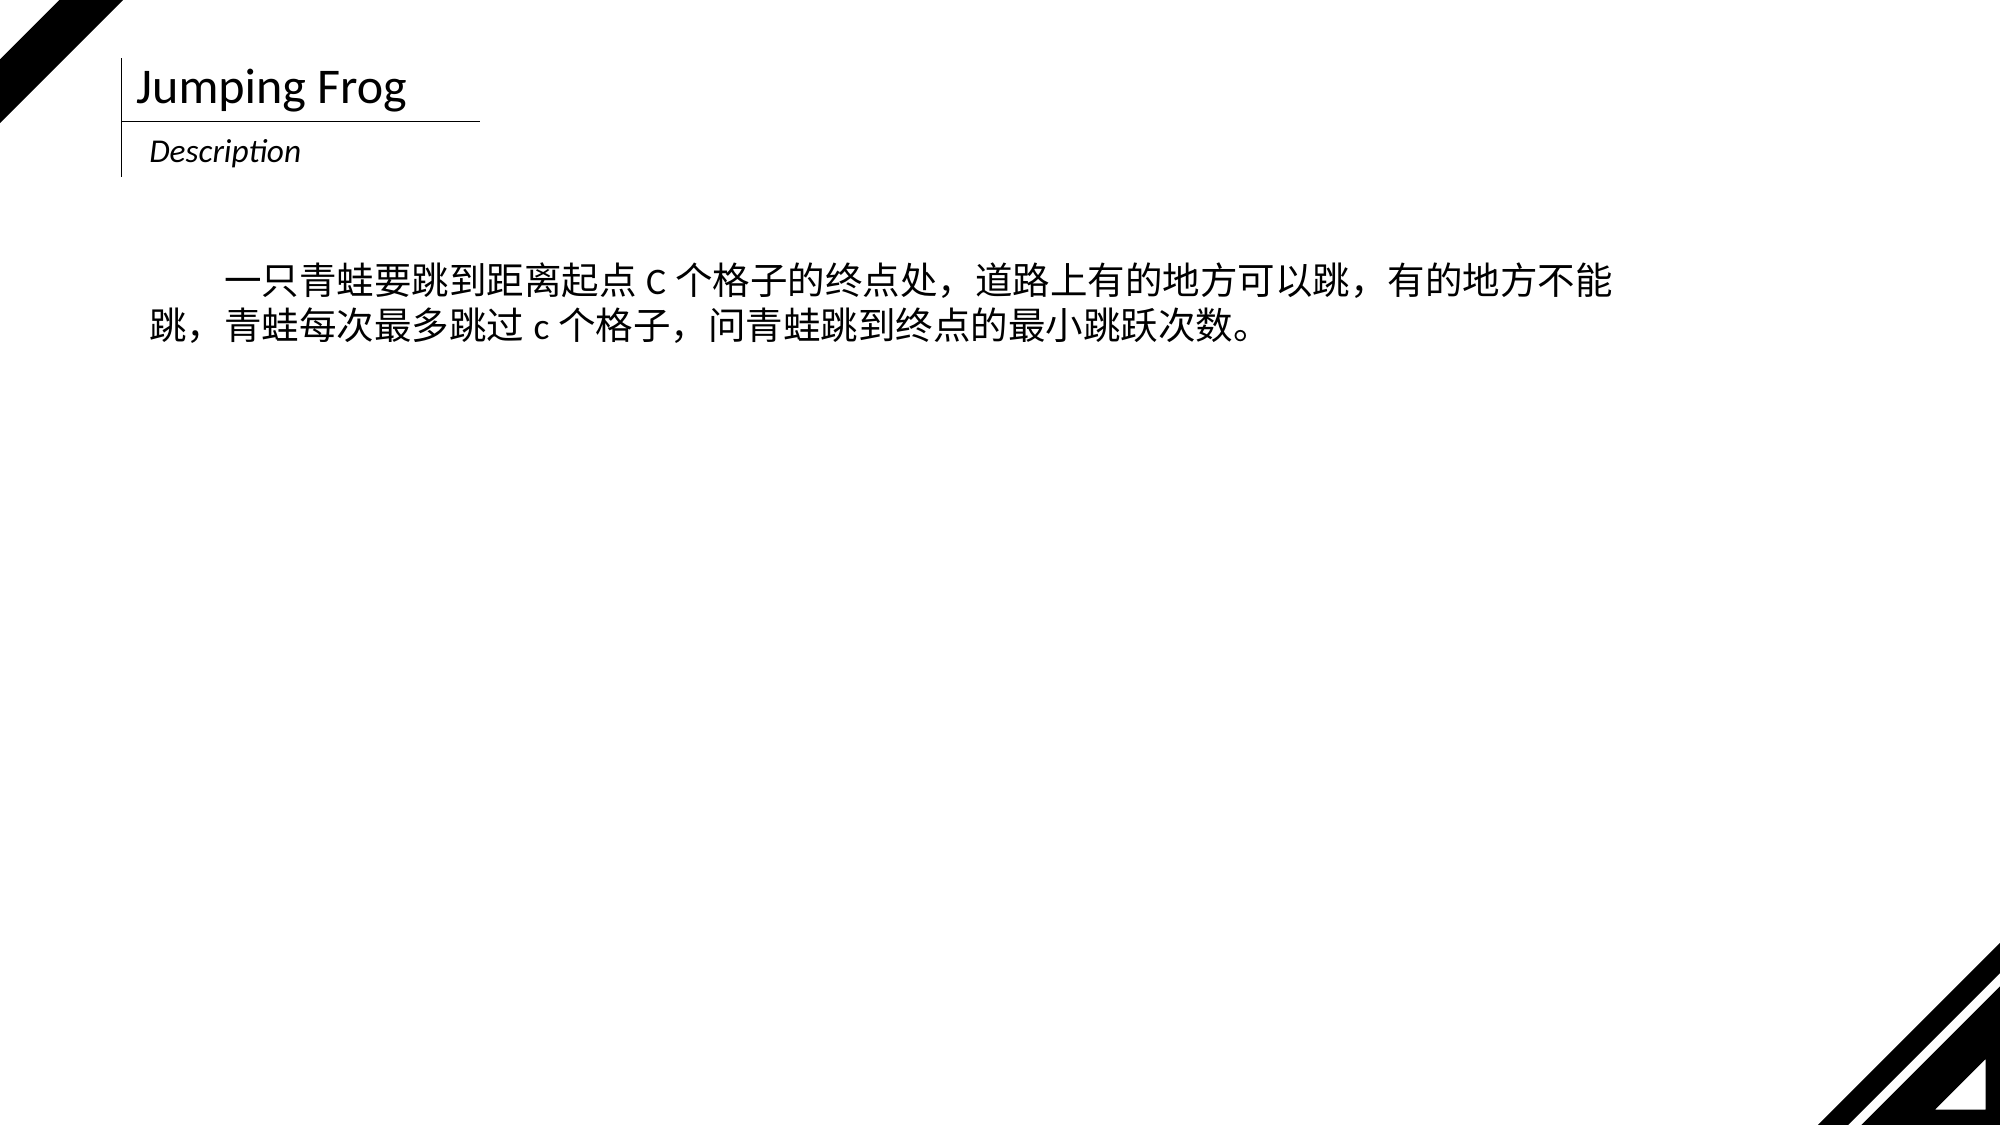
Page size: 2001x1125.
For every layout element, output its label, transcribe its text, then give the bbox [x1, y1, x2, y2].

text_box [1818, 943, 2000, 1125]
text_box 一只青蛙要跳到距离起点C个格子的终点处，道路上有的地方可以跳，有的地方不能跳，青蛙每次最多跳过c个格子，问青蛙跳到终点的最小跳跃次数。 [134, 249, 1685, 355]
text_box [0, 0, 124, 124]
text_box Description [134, 122, 393, 177]
text_box Jumping Frog [121, 45, 521, 121]
